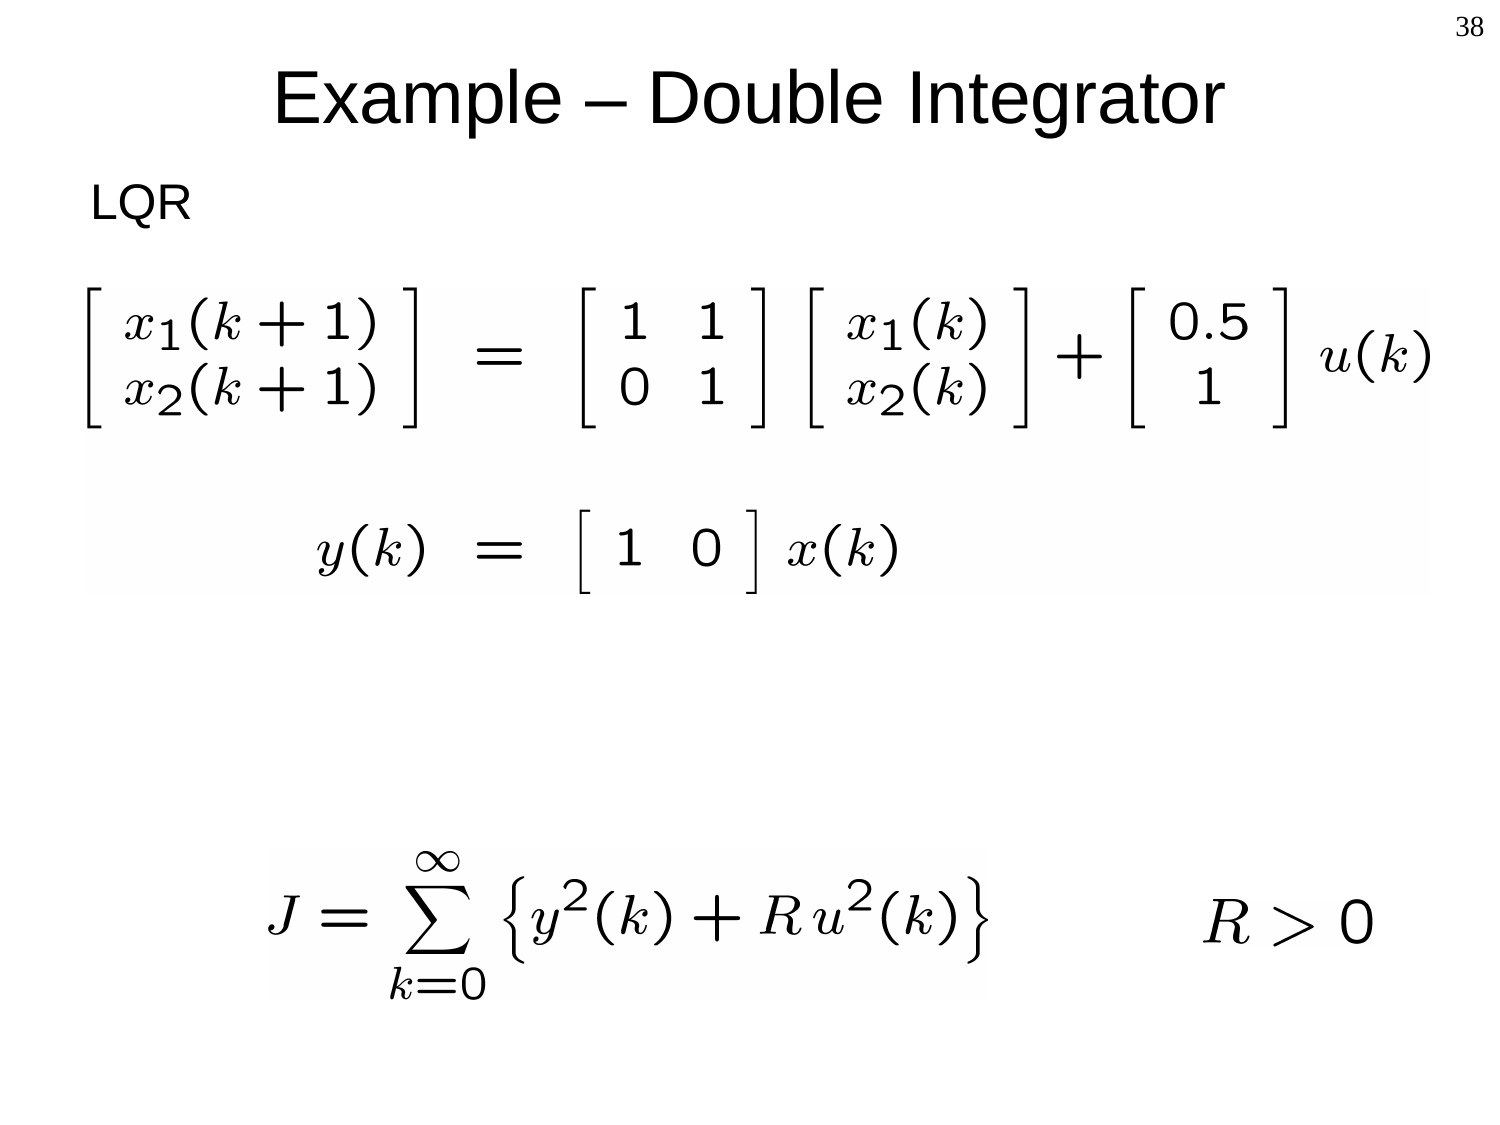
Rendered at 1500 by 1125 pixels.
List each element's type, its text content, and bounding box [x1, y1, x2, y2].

slide_number 38 [1388, 0, 1500, 76]
picture [267, 849, 988, 1001]
title Example – Double Integrator [112, 0, 1388, 188]
picture [1199, 899, 1376, 948]
list LQR [74, 162, 1326, 363]
picture [87, 287, 1432, 595]
